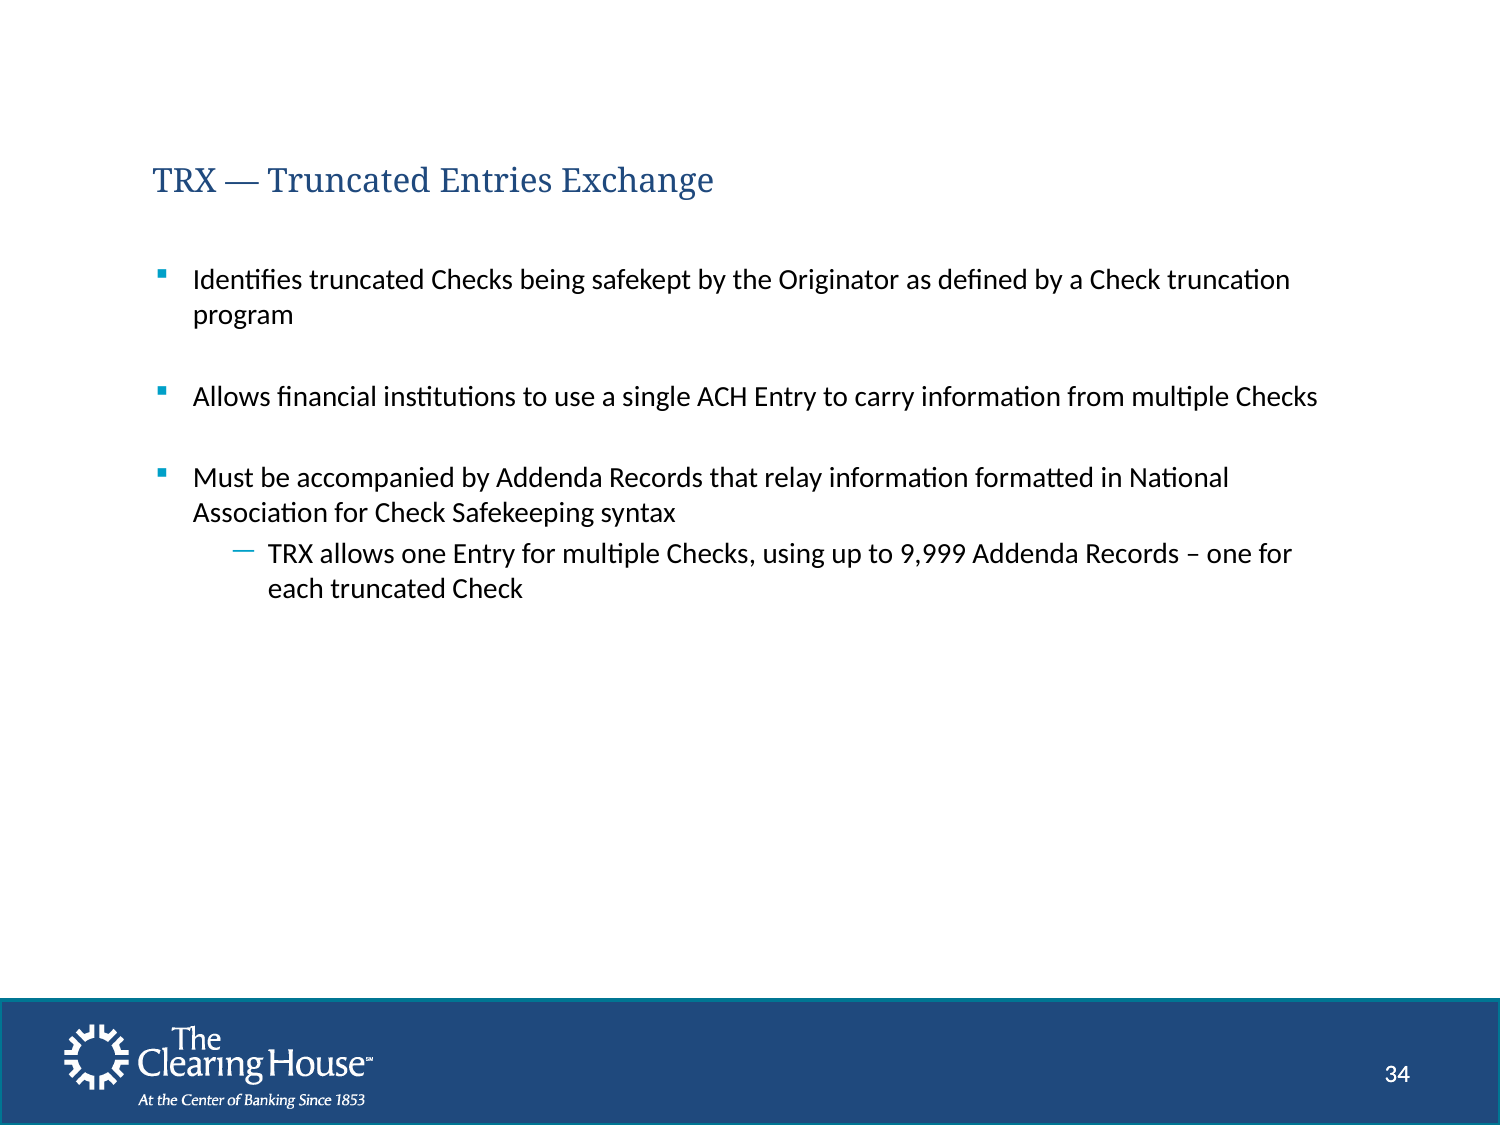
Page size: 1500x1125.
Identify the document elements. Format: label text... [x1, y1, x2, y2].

text_box 34 [1074, 1042, 1425, 1103]
picture [62, 1020, 375, 1113]
title TRX ― Truncated Entries Exchange [137, 125, 1375, 233]
list Identifies truncated Checks being safekept by the Originator as defined by a Check truncation program Allows financial institutions to use a single ACH Entry to carry information from multiple Checks Must be accompanied by Addenda Records that relay information formatted in National Association for Check Safekeeping syntax TRX allows one Entry for multiple Checks, using up to 9,999 Addenda Records – one for each truncated Check [140, 252, 1378, 828]
